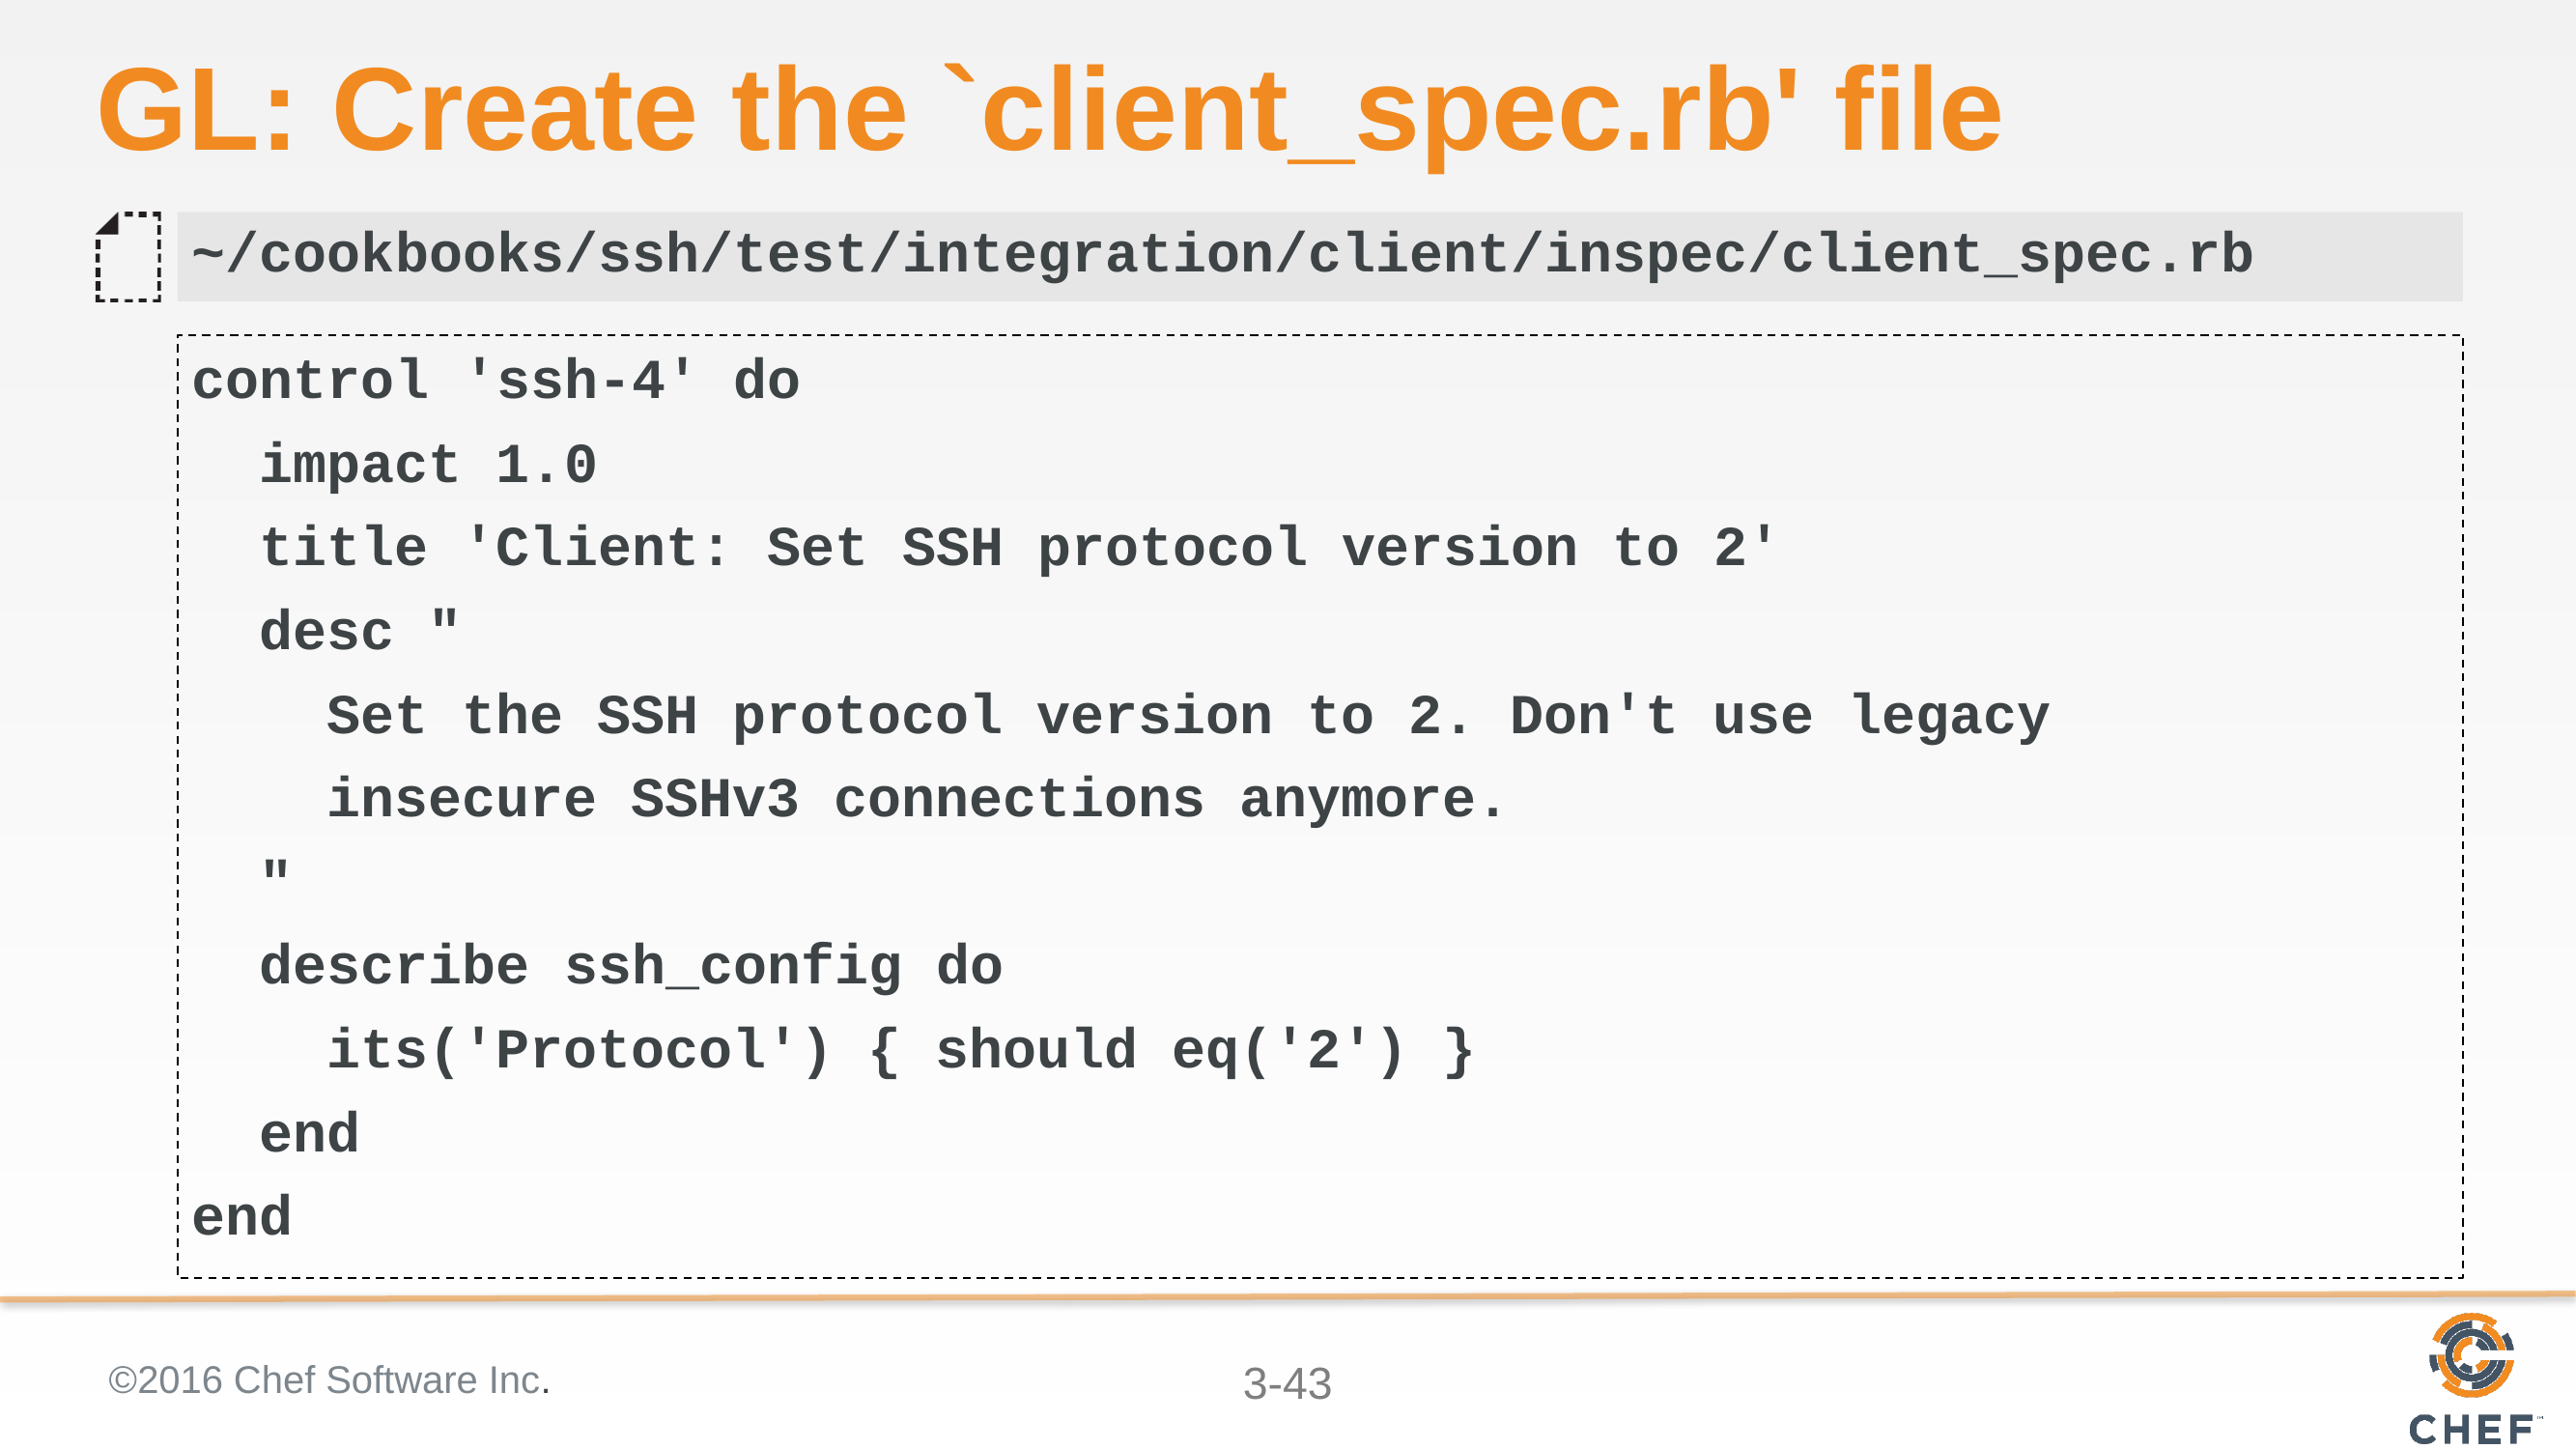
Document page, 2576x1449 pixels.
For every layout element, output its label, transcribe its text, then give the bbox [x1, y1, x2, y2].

list control 'ssh-4' do impact 1.0 title 'Client: Set SSH protocol version to 2' desc " Set the SSH protocol version to 2. Don't use legacy insecure SSHv3 connections anymore. " describe ssh_config do its('Protocol') { should eq('2') } end end [177, 334, 2464, 1279]
list ~/cookbooks/ssh/test/integration/client/inspec/client_spec.rb [177, 212, 2463, 302]
title GL: Create the `client_spec.rb' file [96, 48, 2463, 180]
picture [2399, 1297, 2551, 1449]
